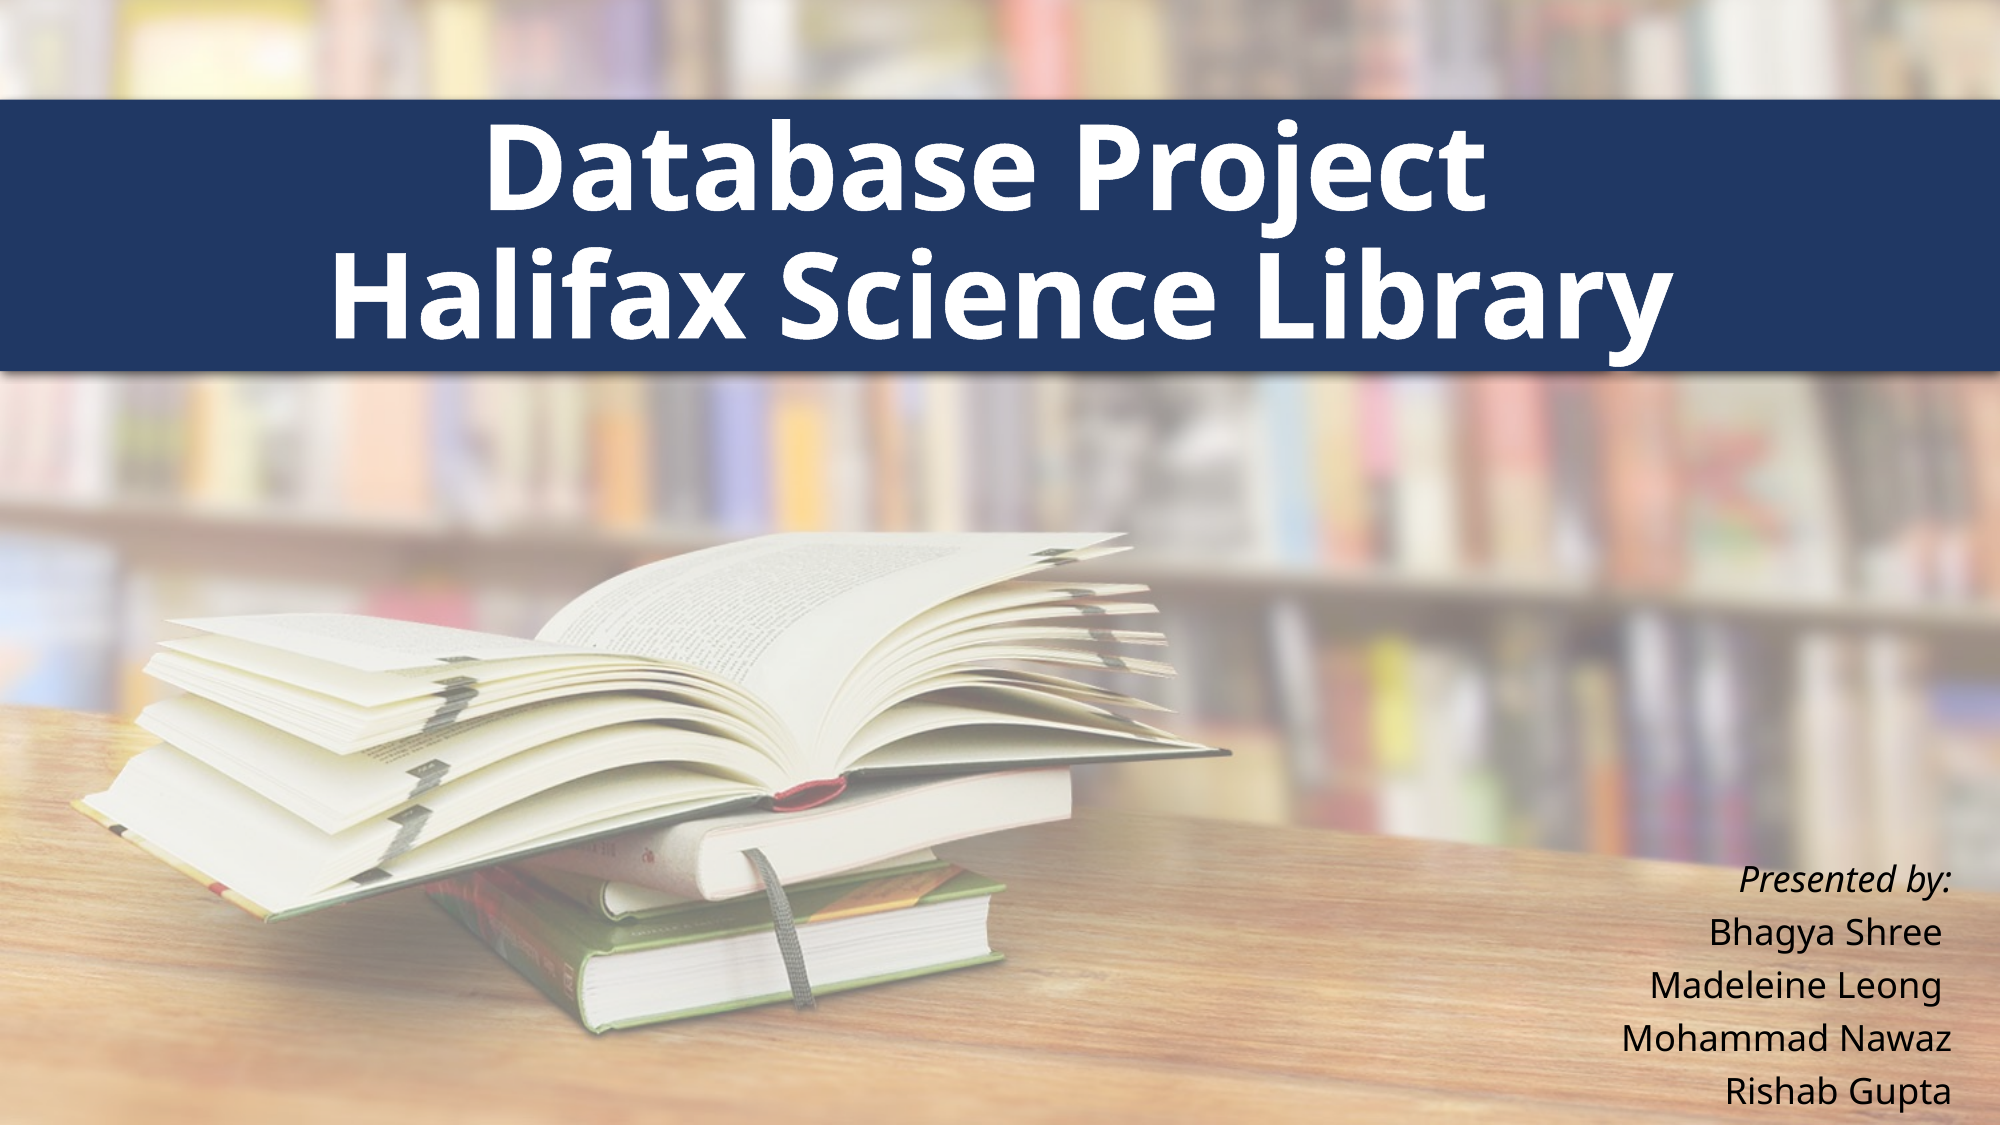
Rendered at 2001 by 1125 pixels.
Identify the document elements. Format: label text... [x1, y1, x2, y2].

title Database Project Halifax Science Library [0, 99, 2000, 372]
subtitle Presented by: Bhagya Shree Madeleine Leong Mohammad Nawaz Rishab Gupta [1600, 853, 1968, 1125]
